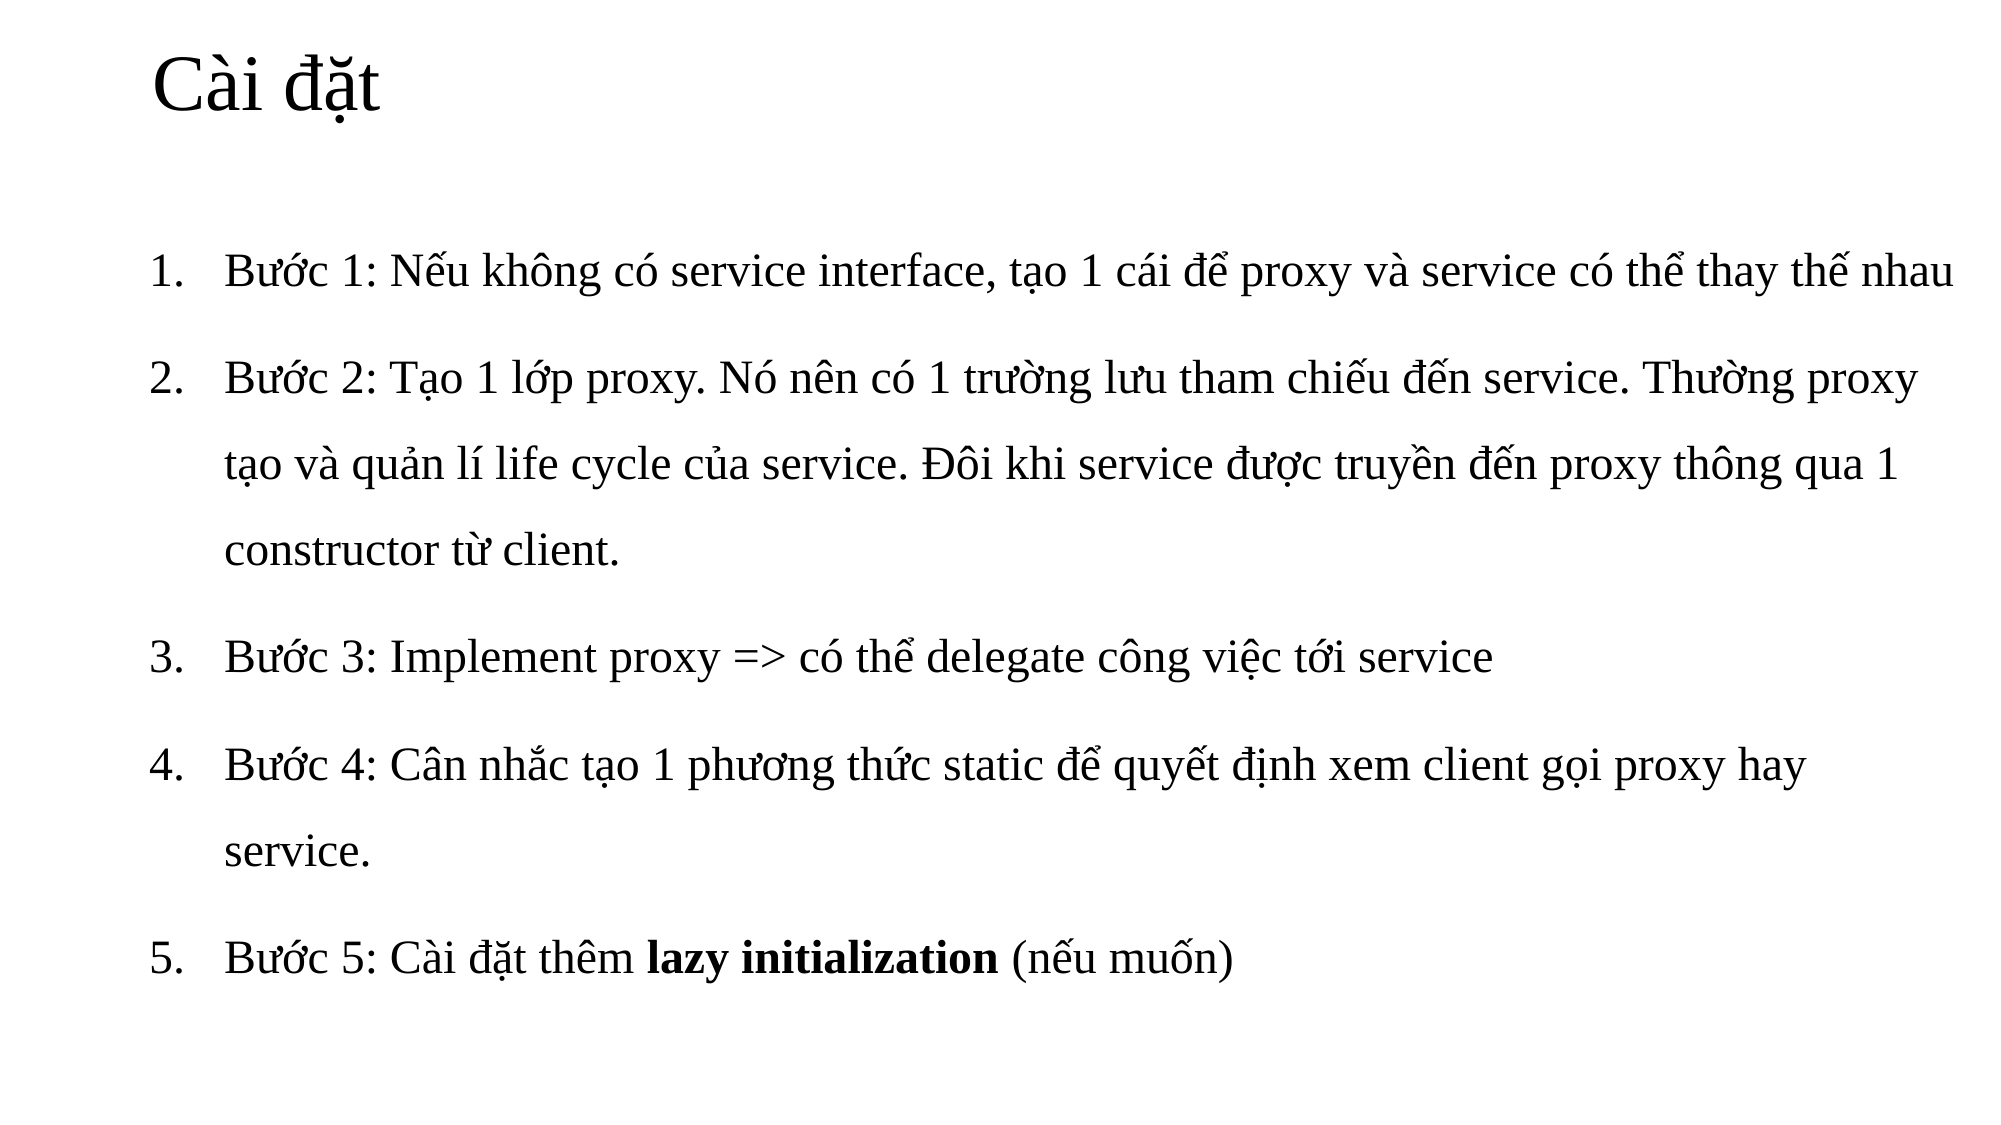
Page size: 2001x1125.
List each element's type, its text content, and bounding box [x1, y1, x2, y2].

list Bước 1: Nếu không có service interface, tạo 1 cái để proxy và service có thể thay thế nhau Bước 2: Tạo 1 lớp proxy. Nó nên có 1 trường lưu tham chiếu đến service. Thường proxy tạo và quản lí life cycle của service. Đôi khi service được truyền đến proxy thông qua 1 constructor từ client. Bước 3: Implement proxy => có thể delegate công việc tới service Bước 4: Cân nhắc tạo 1 phương thức static để quyết định xem client gọi proxy hay service. Bước 5: Cài đặt thêm lazy initialization (nếu muốn) [134, 201, 1982, 1094]
title Cài đặt [137, 33, 540, 135]
